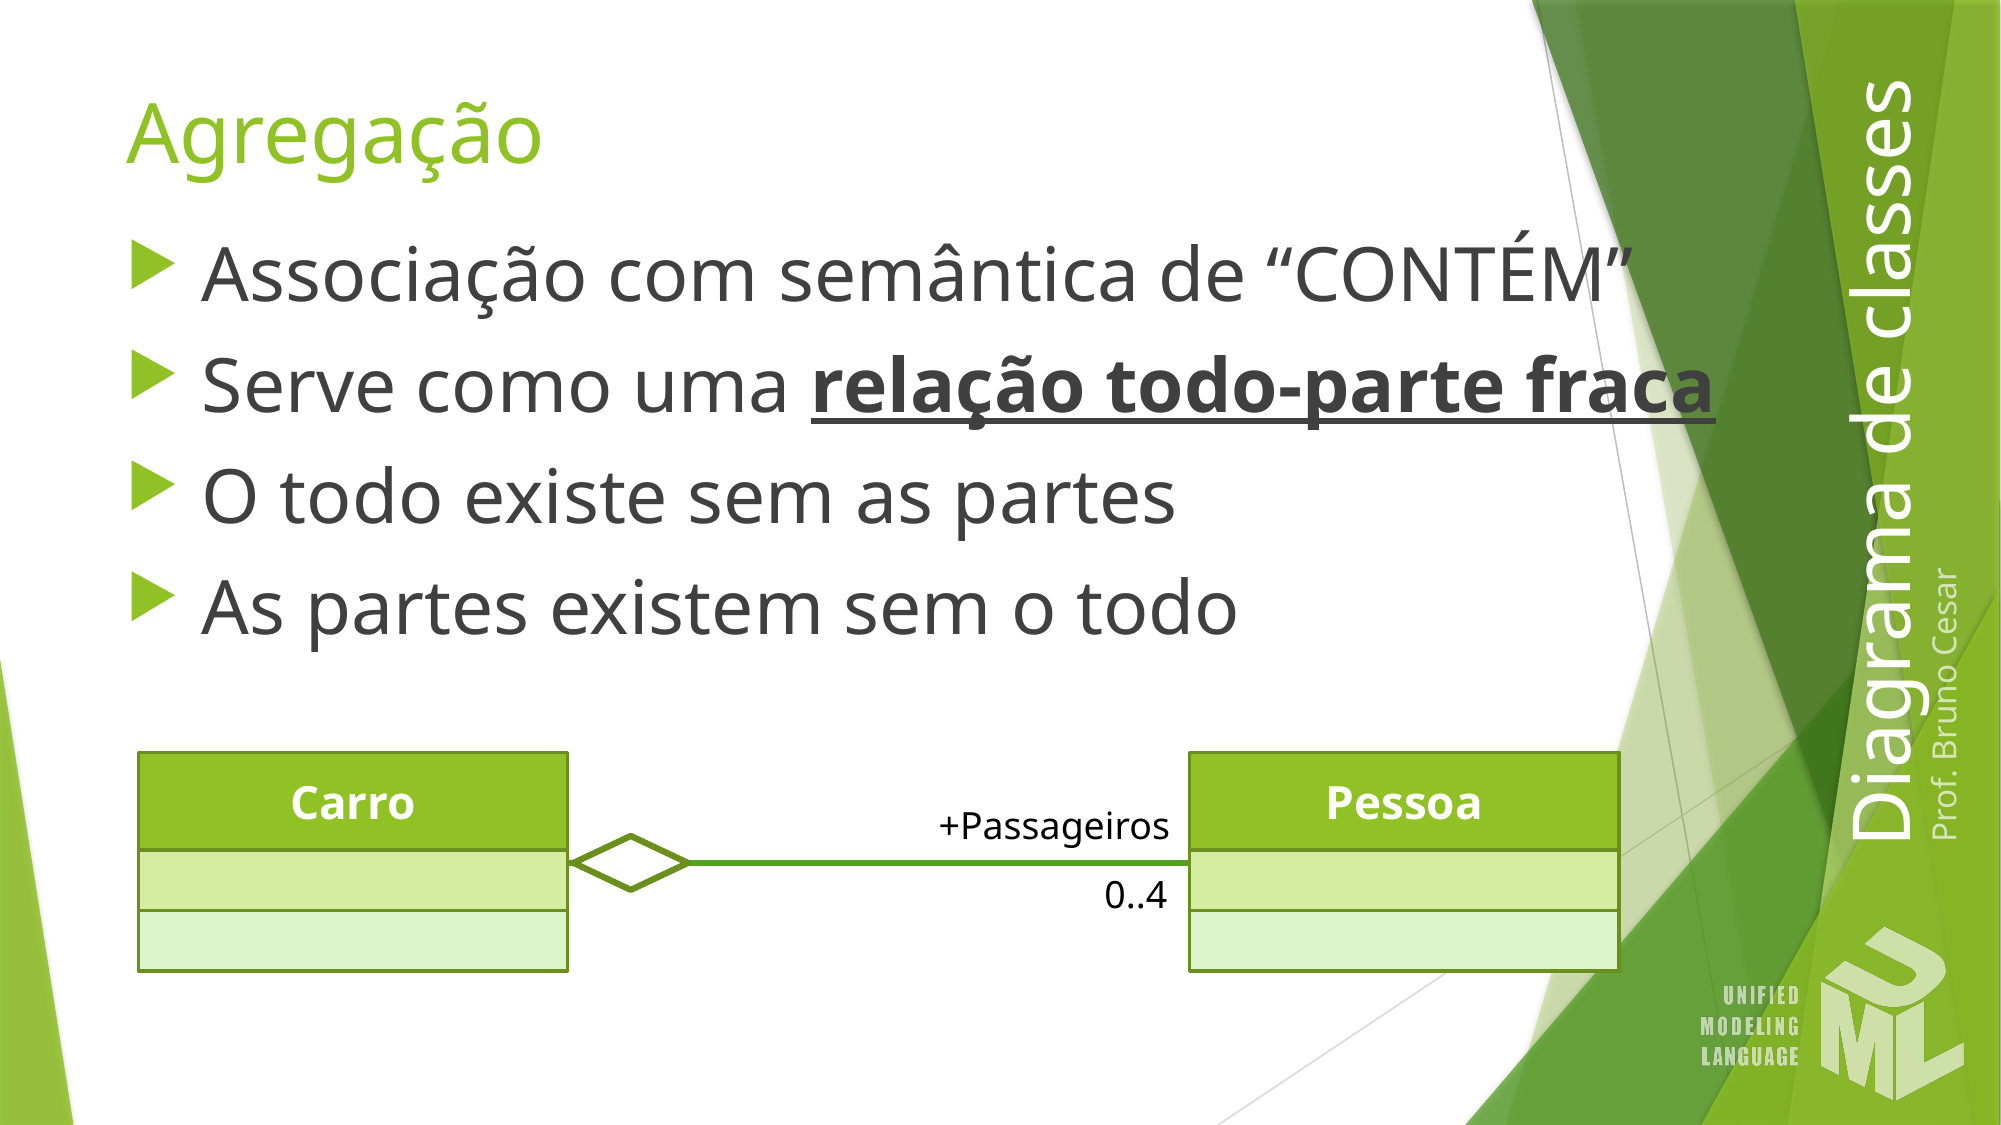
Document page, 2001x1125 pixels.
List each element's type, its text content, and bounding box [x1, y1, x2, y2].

list Associação com semântica de “CONTÉM” Serve como uma relação todo-parte fraca O todo existe sem as partes As partes existem sem o todo [111, 219, 1757, 741]
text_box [1189, 751, 1620, 972]
text_box Diagrama de classes [1822, 53, 1939, 863]
text_box 0..4 [1089, 872, 1183, 924]
text_box +Passageiros [891, 794, 1184, 854]
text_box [137, 751, 569, 972]
text_box [589, 872, 673, 892]
text_box [575, 834, 688, 861]
text_box Prof. Bruno Cesar [1915, 498, 1983, 858]
text_box Agregação [111, 72, 1522, 213]
picture [1701, 926, 1964, 1101]
